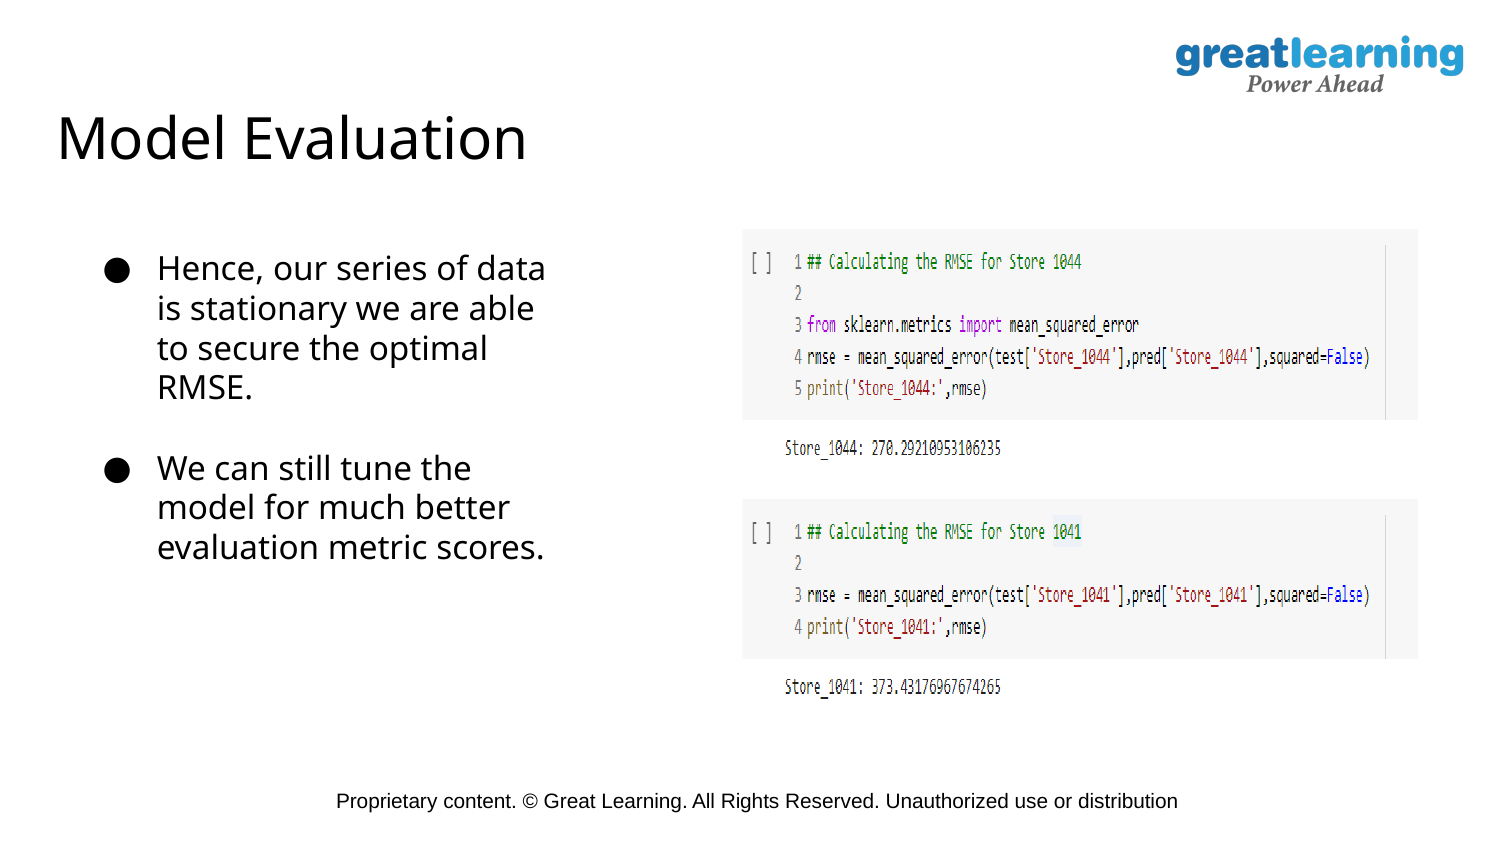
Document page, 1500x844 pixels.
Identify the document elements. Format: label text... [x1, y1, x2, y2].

title Proprietary content. © Great Learning. All Rights Reserved. Unauthorized use or distribution [41, 24, 1474, 828]
text_box [41, 249, 723, 710]
picture [1175, 34, 1464, 94]
picture [728, 204, 1419, 724]
text_box Model Evaluation [41, 93, 1407, 249]
text_box Hence, our series of data is stationary we are able to secure the optimal RMSE. We can still tune the model for much better evaluation metric scores. [66, 232, 577, 622]
